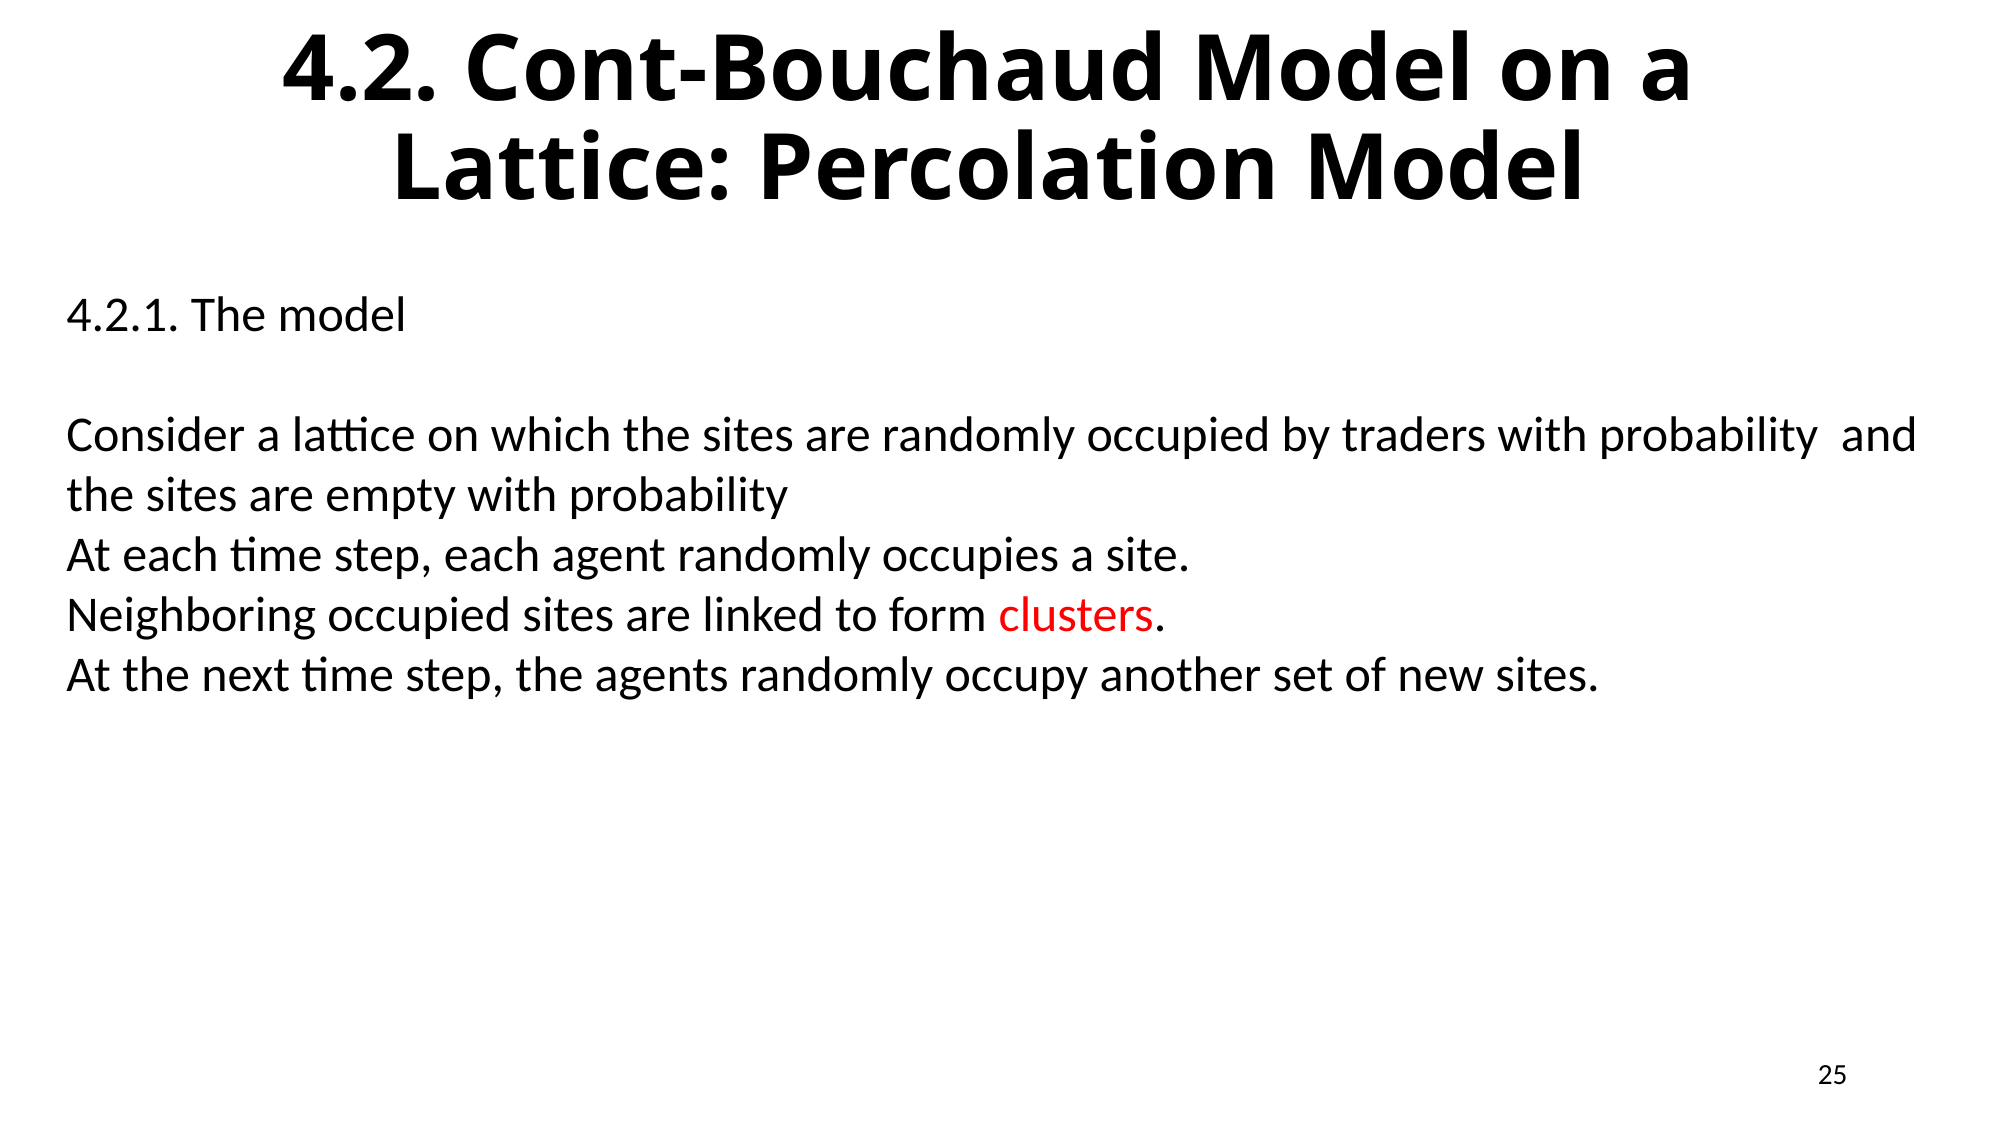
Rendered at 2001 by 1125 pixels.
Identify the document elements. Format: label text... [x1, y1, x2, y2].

text_box [0, 0, 2000, 75]
slide_number 25 [1412, 1042, 1863, 1103]
title 4.2. Cont-Bouchaud Model on a Lattice: Percolation Model [144, 75, 1834, 337]
